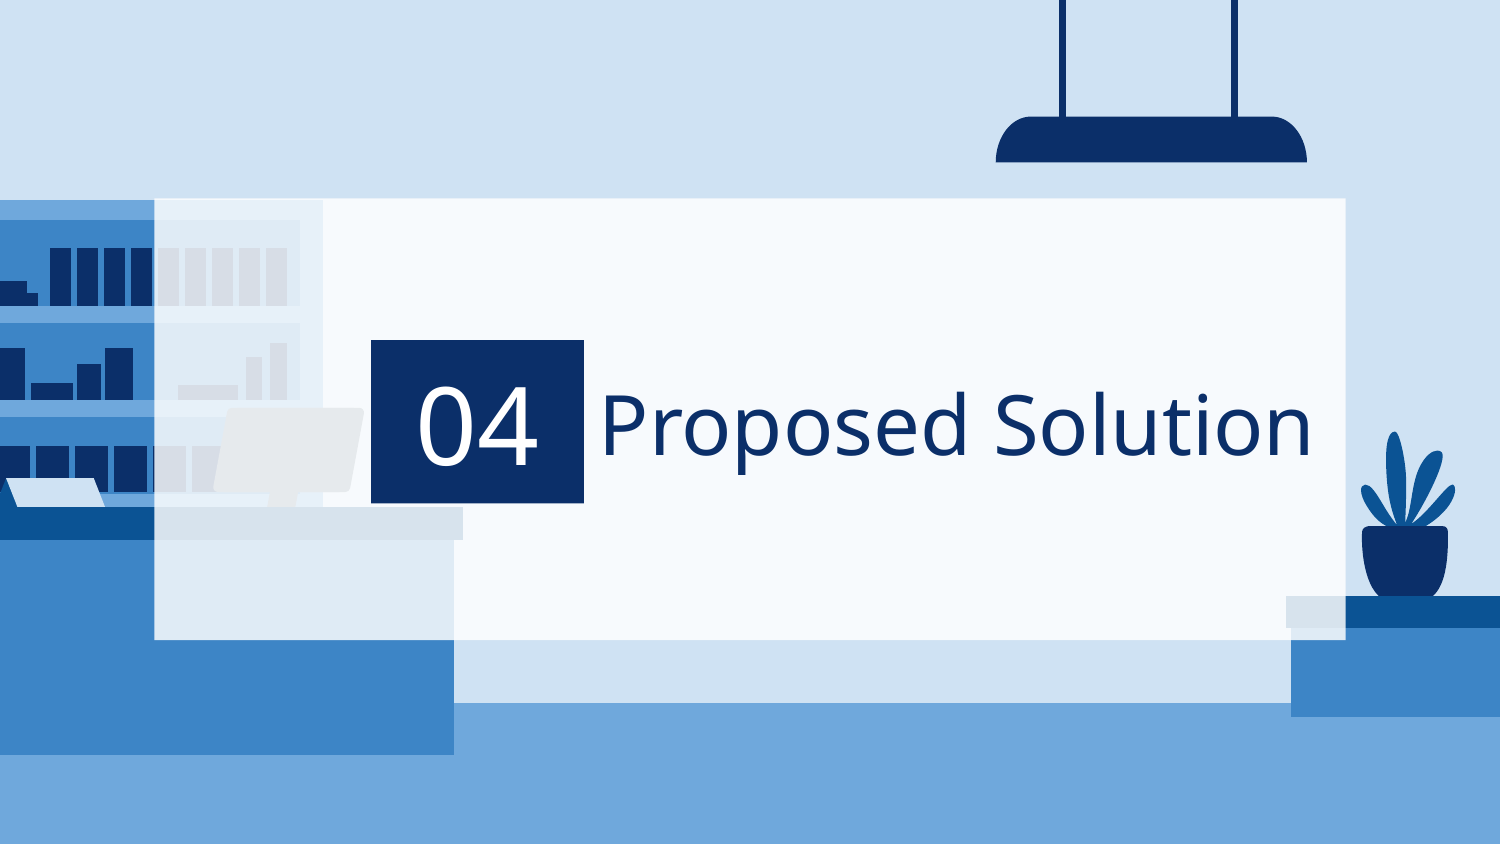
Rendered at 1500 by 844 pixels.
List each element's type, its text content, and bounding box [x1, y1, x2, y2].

title 04 [371, 340, 584, 504]
text_box [154, 198, 1346, 641]
title Proposed Solution [584, 352, 1416, 491]
